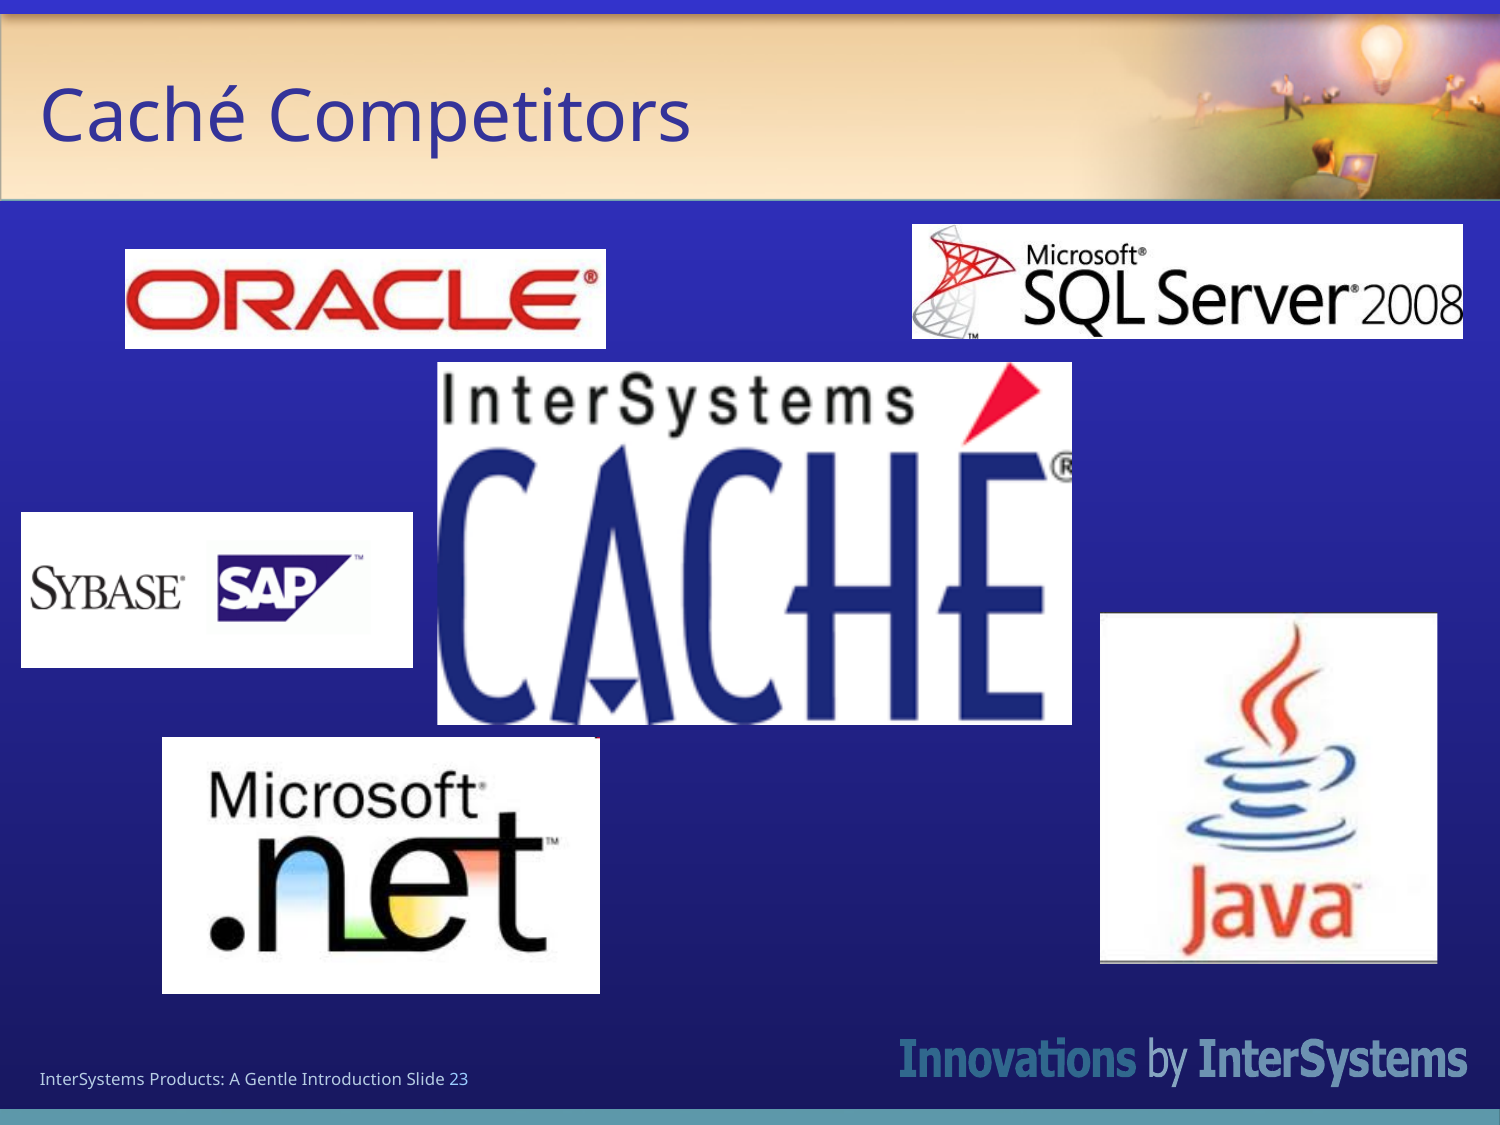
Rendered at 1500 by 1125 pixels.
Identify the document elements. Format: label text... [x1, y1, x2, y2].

picture [162, 737, 601, 994]
picture [0, 1109, 1500, 1125]
picture [0, 14, 1500, 201]
picture [21, 512, 413, 668]
picture [912, 224, 1463, 339]
picture [124, 249, 606, 350]
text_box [437, 362, 1072, 726]
title Caché Competitors [24, 24, 1240, 200]
picture [1099, 612, 1438, 965]
